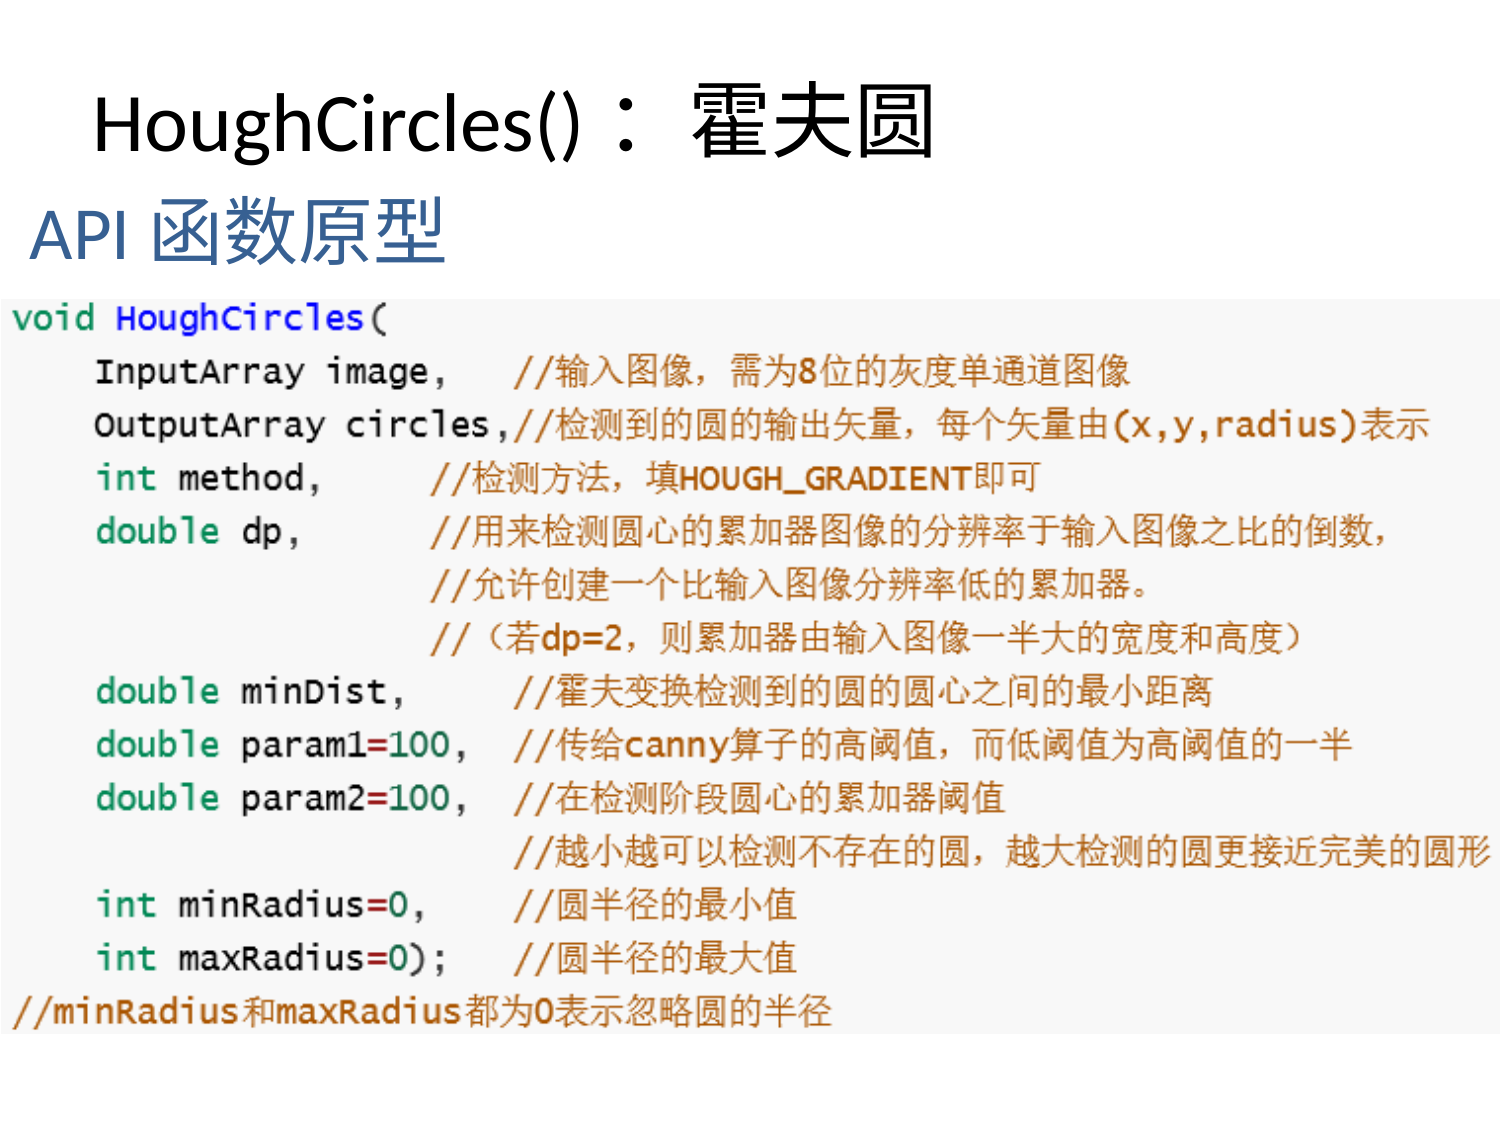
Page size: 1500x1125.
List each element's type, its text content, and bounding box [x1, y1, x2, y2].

text_box HoughCircles()：霍夫圆 [77, 61, 1424, 176]
text_box API函数原型 [14, 177, 1067, 282]
picture [1, 299, 1500, 1035]
